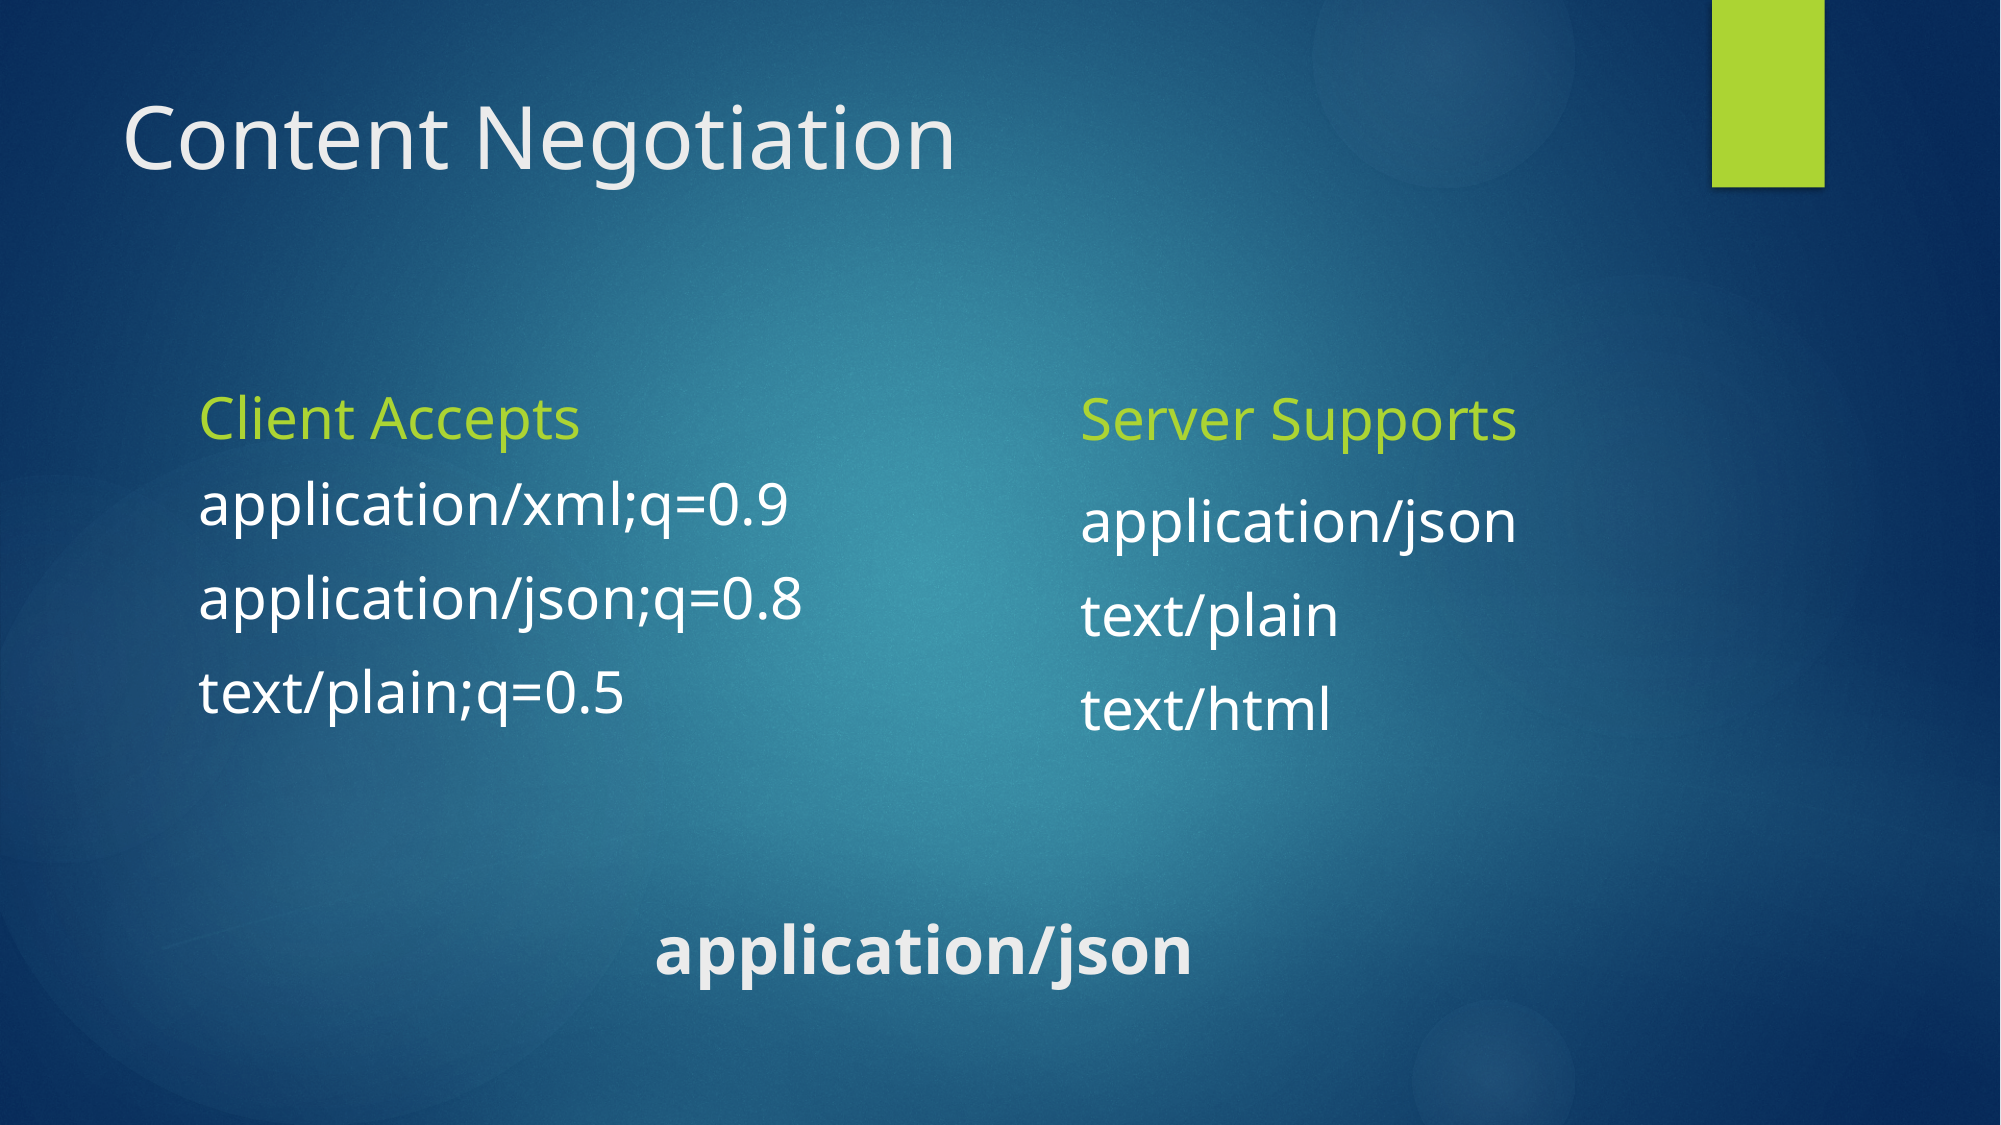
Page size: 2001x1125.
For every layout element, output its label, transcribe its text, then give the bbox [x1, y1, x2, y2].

list Client Accepts [183, 324, 874, 459]
list application/json text/plain text/html [1064, 476, 1771, 839]
list Server Supports [1064, 324, 1750, 460]
list application/xml;q=0.9 application/json;q=0.8 text/plain;q=0.5 [183, 459, 880, 823]
title Content Negotiation [106, 74, 1649, 304]
text_box application/json [603, 863, 1247, 998]
